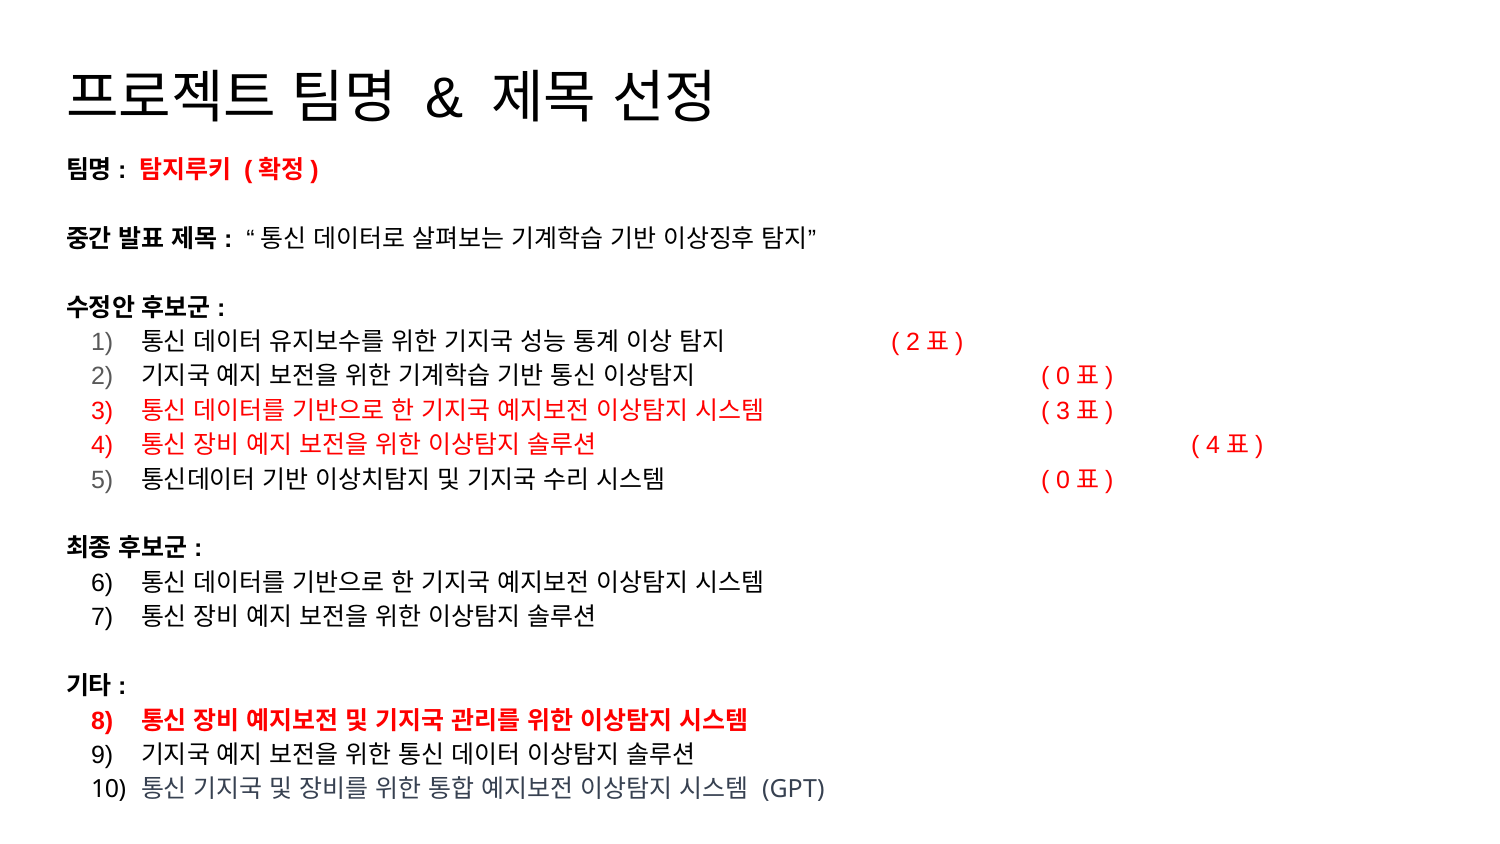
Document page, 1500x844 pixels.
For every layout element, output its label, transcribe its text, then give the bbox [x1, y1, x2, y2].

title 프로젝트 팀명 & 제목 선정 [51, 51, 1449, 145]
list 팀명: 탐지루키 (확정) 중간 발표 제목: “통신 데이터로 살펴보는 기계학습 기반 이상징후 탐지” 수정안 후보군: 통신 데이터 유지보수를 위한 기지국 성능 통계 이상 탐지 ( 2표) 기지국 예지 보전을 위한 기계학습 기반 통신 이상탐지 ( 0표) 통신 데이터를 기반으로 한 기지국 예지보전 이상탐지 시스템 ( 3표) 통신 장비 예지 보전을 위한 이상탐지 솔루션 ( 4표) 통신데이터 기반 이상치탐지 및 기지국 수리 시스템 ( 0표) 최종 후보군: 통신 데이터를 기반으로 한 기지국 예지보전 이상탐지 시스템 통신 장비 예지 보전을 위한 이상탐지 솔루션 기타: 통신 장비 예지보전 및 기지국 관리를 위한 이상탐지 시스템 기지국 예지 보전을 위한 통신 데이터 이상탐지 솔루션 통신 기지국 및 장비를 위한 통합 예지보전 이상탐지 시스템 (GPT) [51, 145, 1449, 807]
